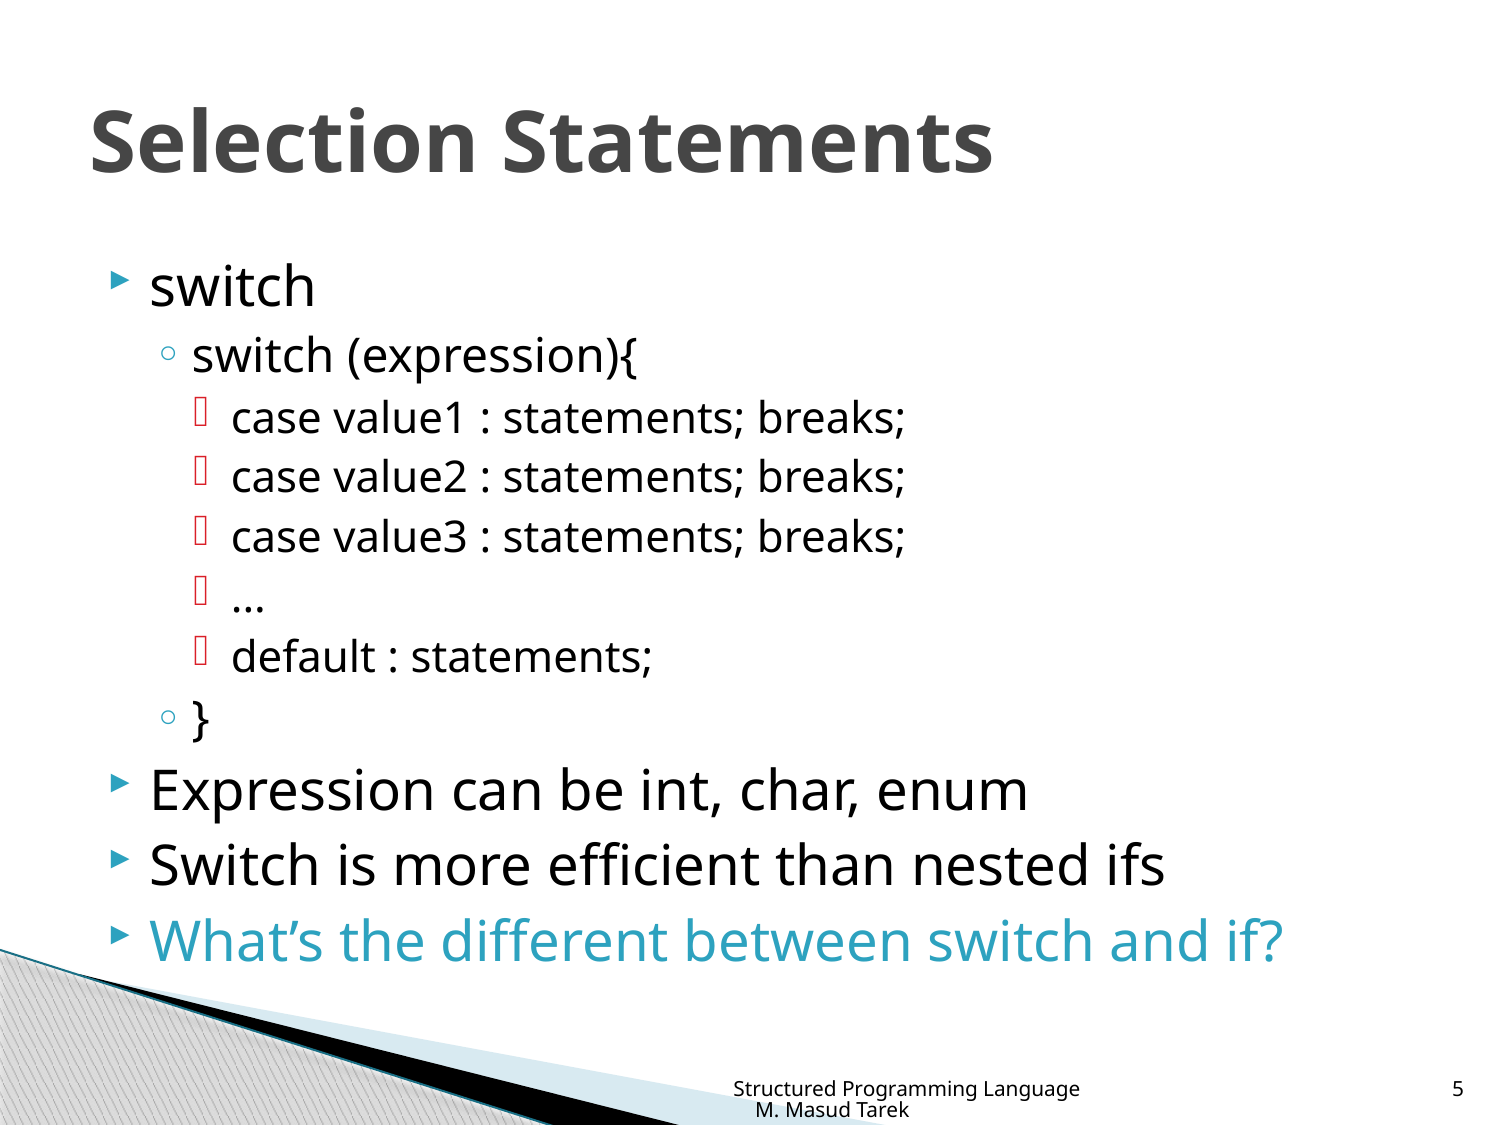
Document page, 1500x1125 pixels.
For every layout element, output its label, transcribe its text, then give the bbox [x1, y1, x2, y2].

title Selection Statements [75, 45, 1425, 233]
footer Structured Programming Language M. Masud Tarek [718, 1051, 1105, 1112]
slide_number 5 [1418, 1051, 1479, 1112]
list switch switch (expression){ case value1 : statements; breaks; case value2 : statements; breaks; case value3 : statements; breaks; ... default : statements; } Expression can be int, char, enum Switch is more efficient than nested ifs What’s the different between switch and if? [75, 243, 1425, 986]
